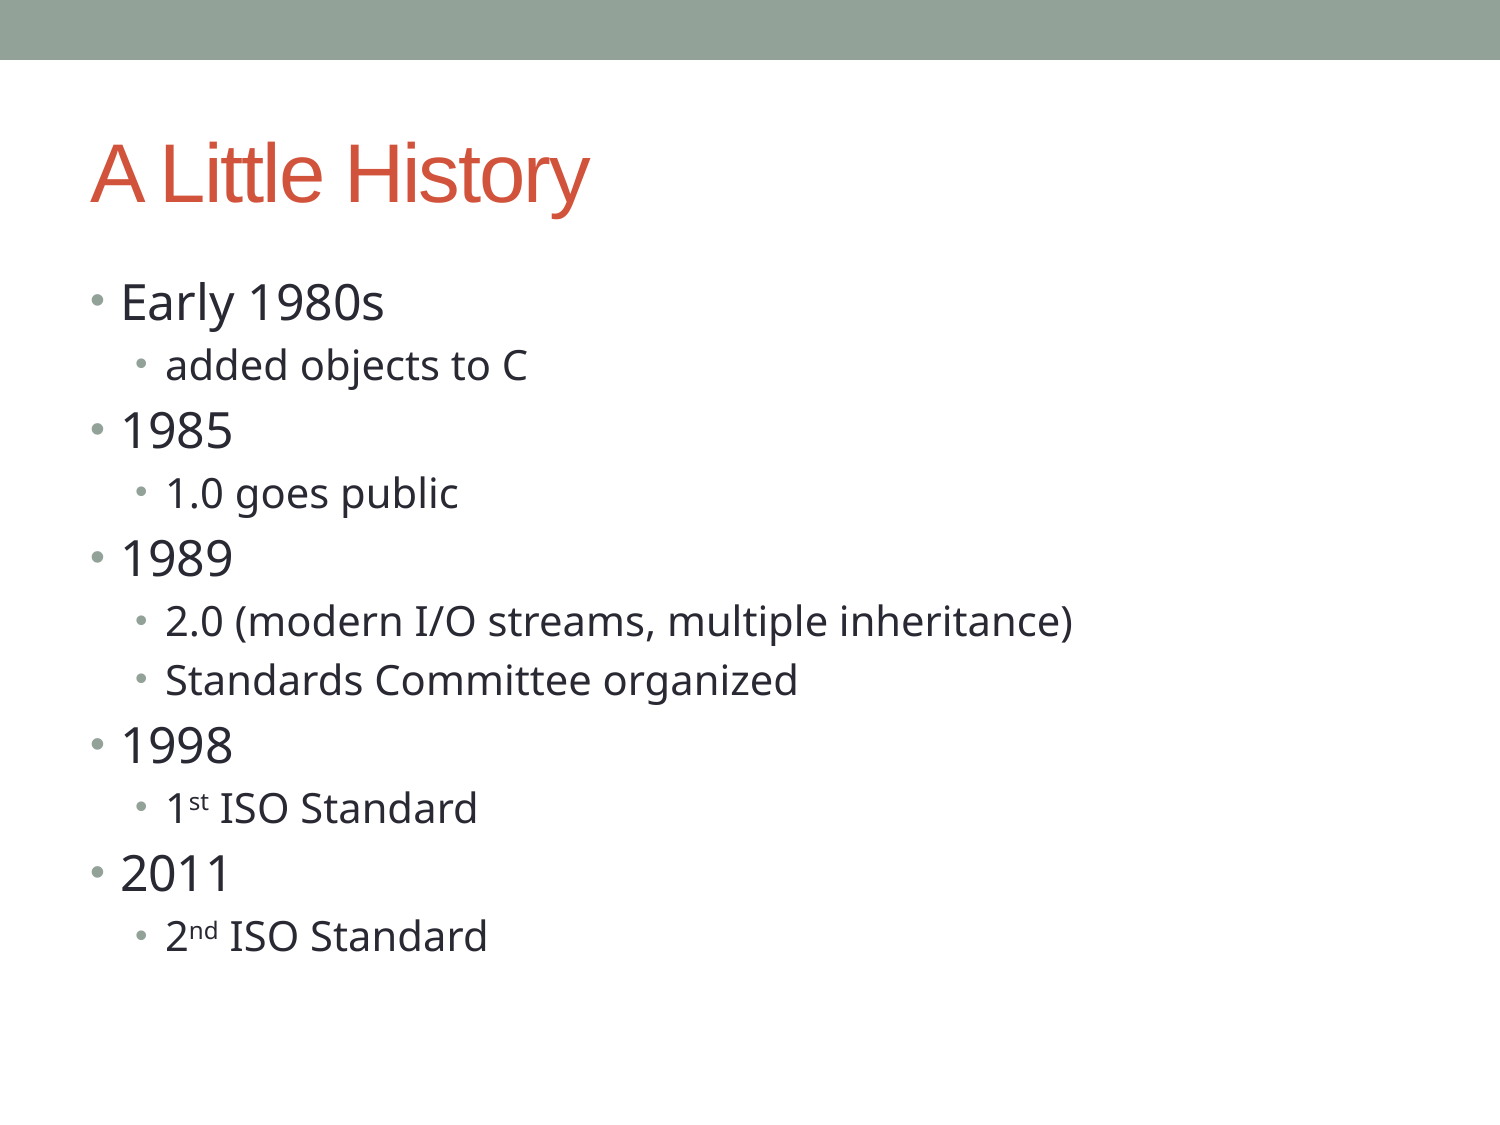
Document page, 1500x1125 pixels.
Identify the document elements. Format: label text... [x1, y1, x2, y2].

list Early 1980s added objects to C 1985 1.0 goes public 1989 2.0 (modern I/O streams, multiple inheritance) Standards Committee organized 1998 1st ISO Standard 2011 2nd ISO Standard [75, 262, 1425, 1063]
title A Little History [75, 87, 1425, 250]
